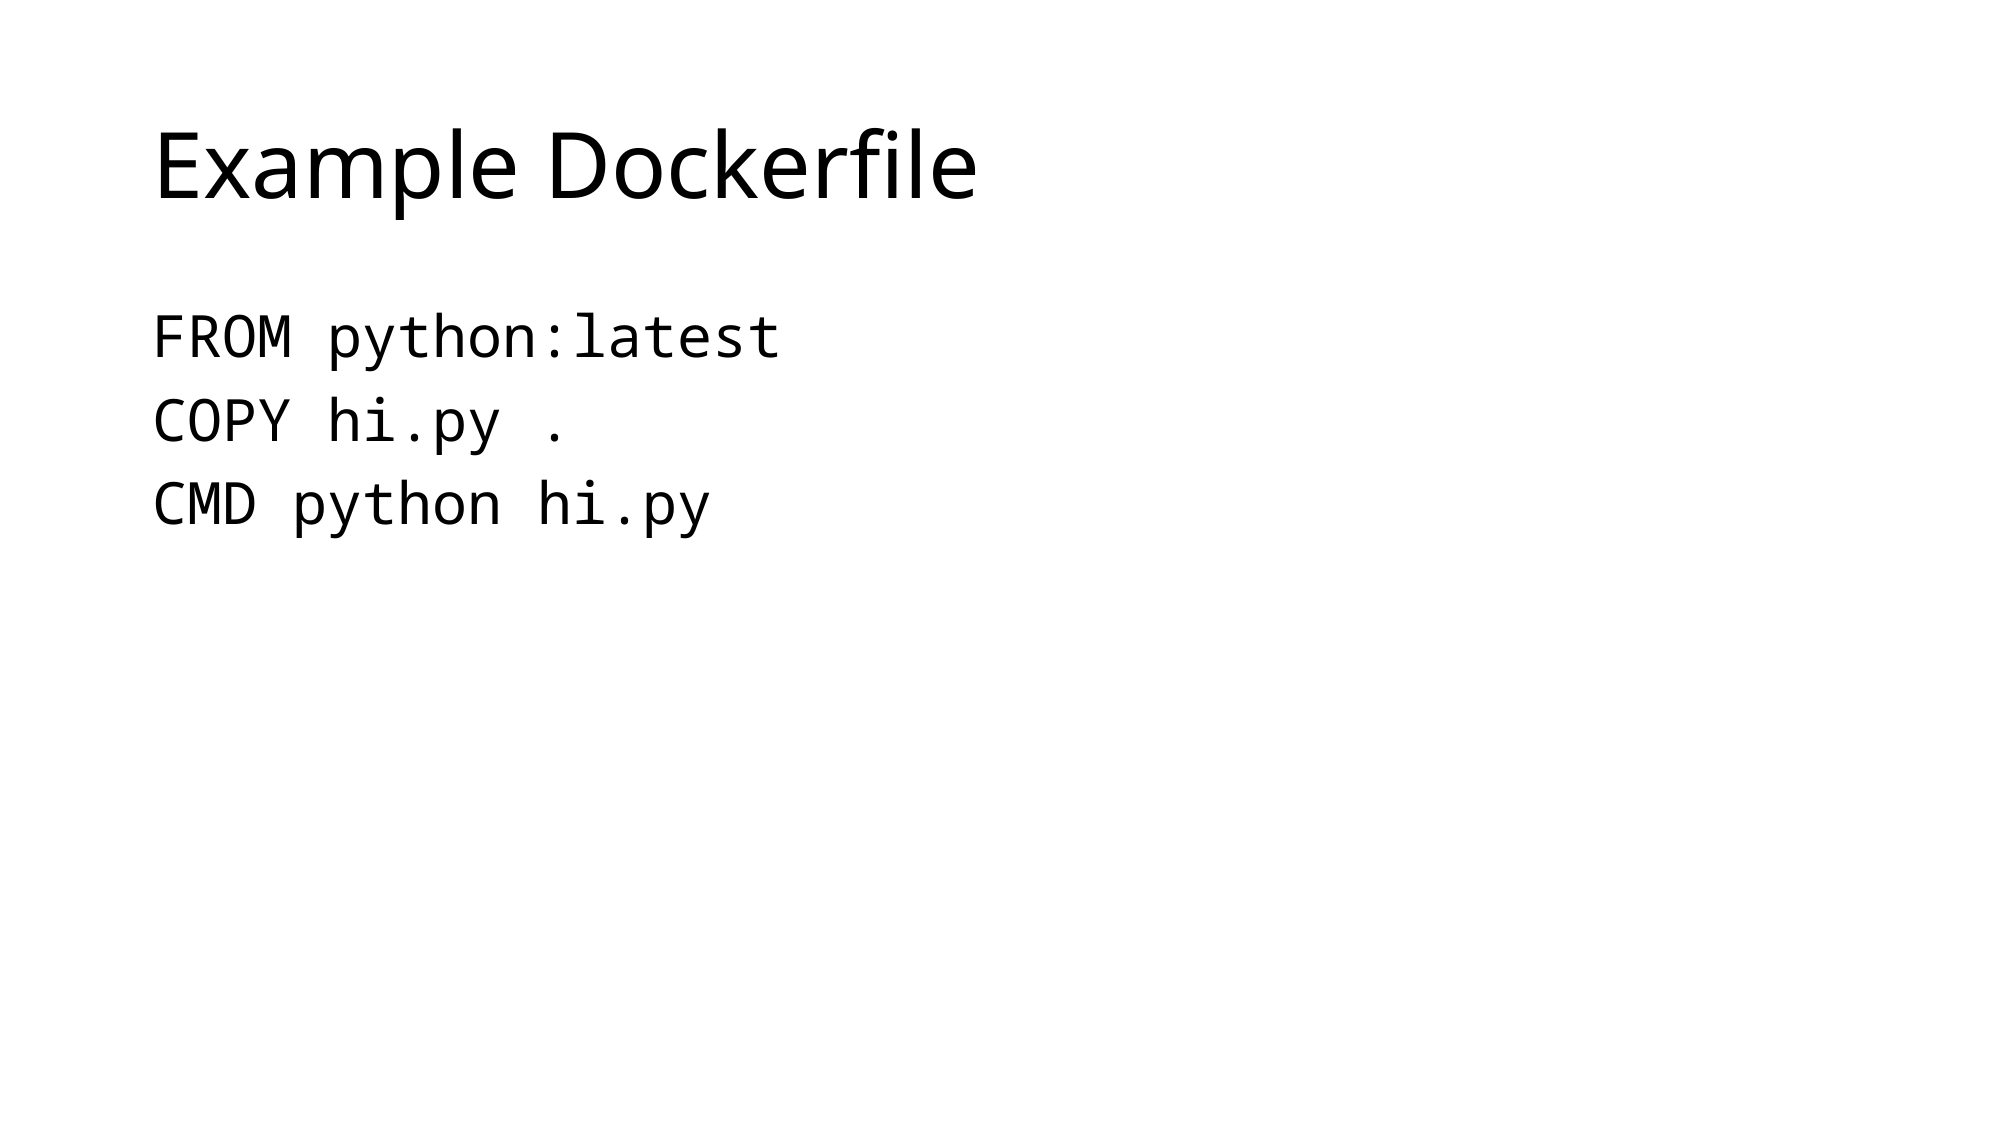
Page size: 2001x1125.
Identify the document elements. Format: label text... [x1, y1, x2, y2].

list FROM python:latest COPY hi.py . CMD python hi.py [137, 299, 1863, 1014]
title Example Dockerfile [137, 59, 1863, 278]
